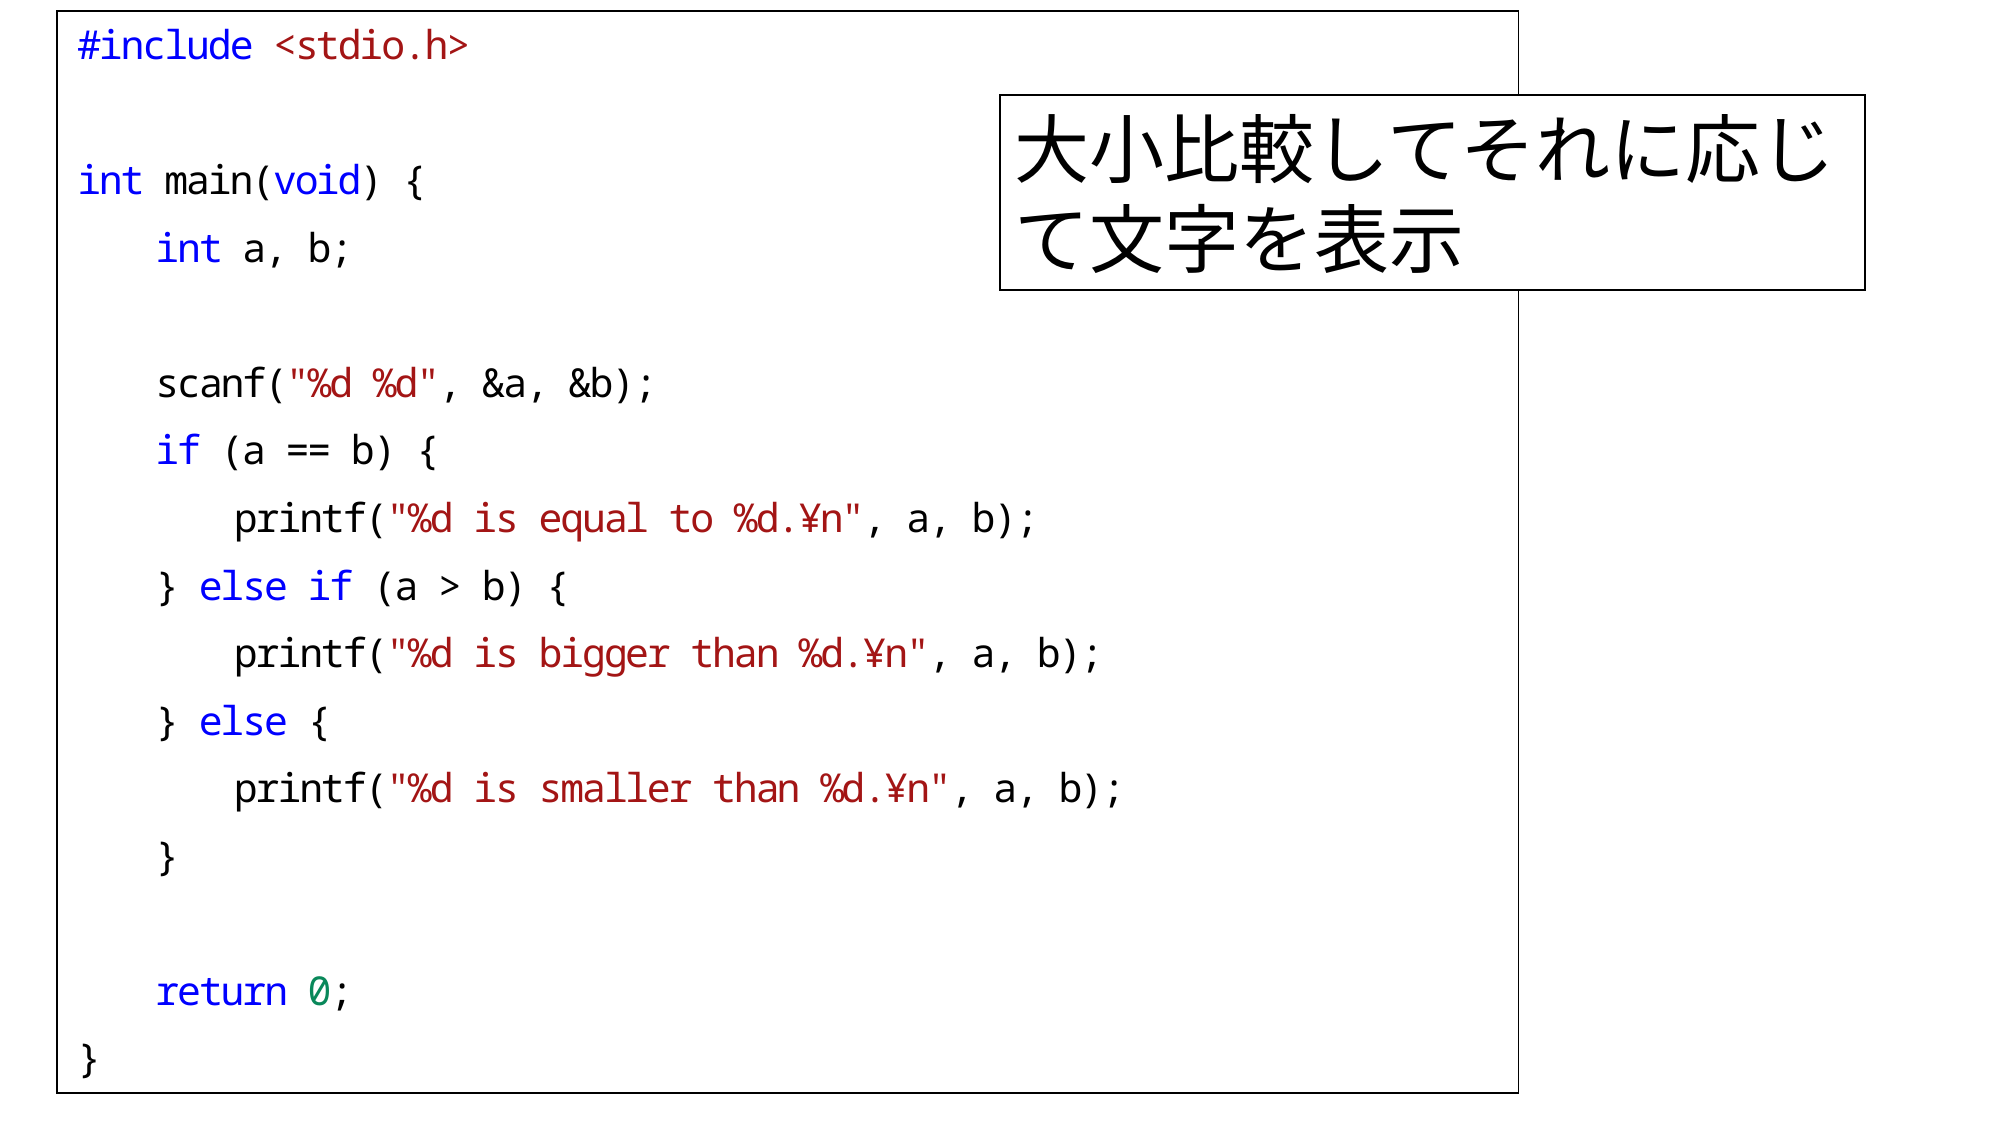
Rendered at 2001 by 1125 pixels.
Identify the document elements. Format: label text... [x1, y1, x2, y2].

picture [0, 10, 1520, 1125]
text_box 大小比較してそれに応じて文字を表示 [1520, 94, 1866, 291]
